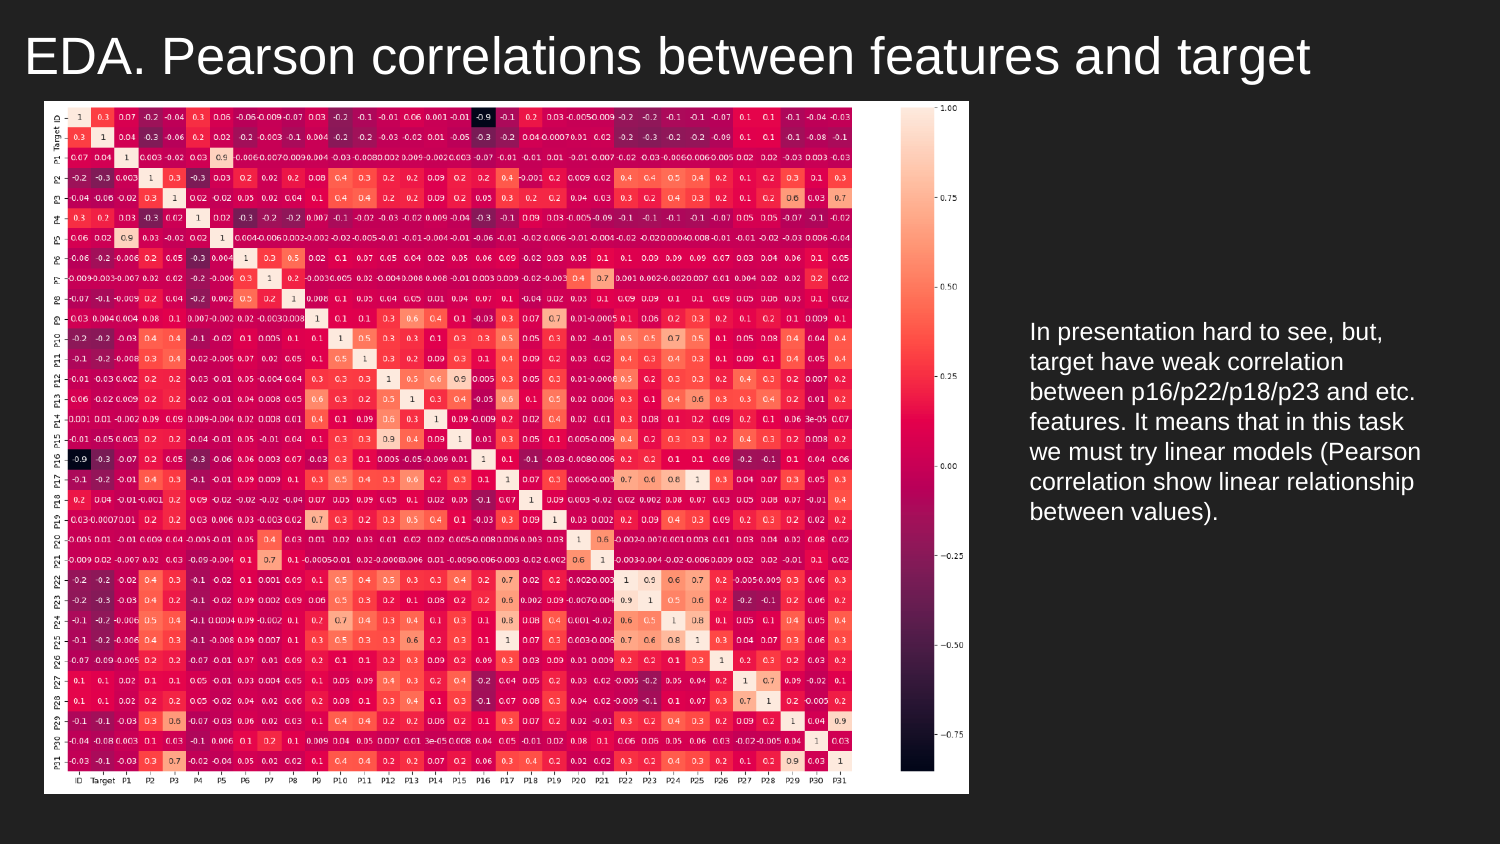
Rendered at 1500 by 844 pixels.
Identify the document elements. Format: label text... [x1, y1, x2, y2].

text_box In presentation hard to see, but, target have weak correlation between p16/p22/p18/p23 and etc. features. It means that in this task we must try linear models (Pearson correlation show linear relationship between values). [1014, 300, 1451, 541]
title EDA. Pearson correlations between features and target [9, 7, 1394, 102]
picture [43, 100, 969, 794]
